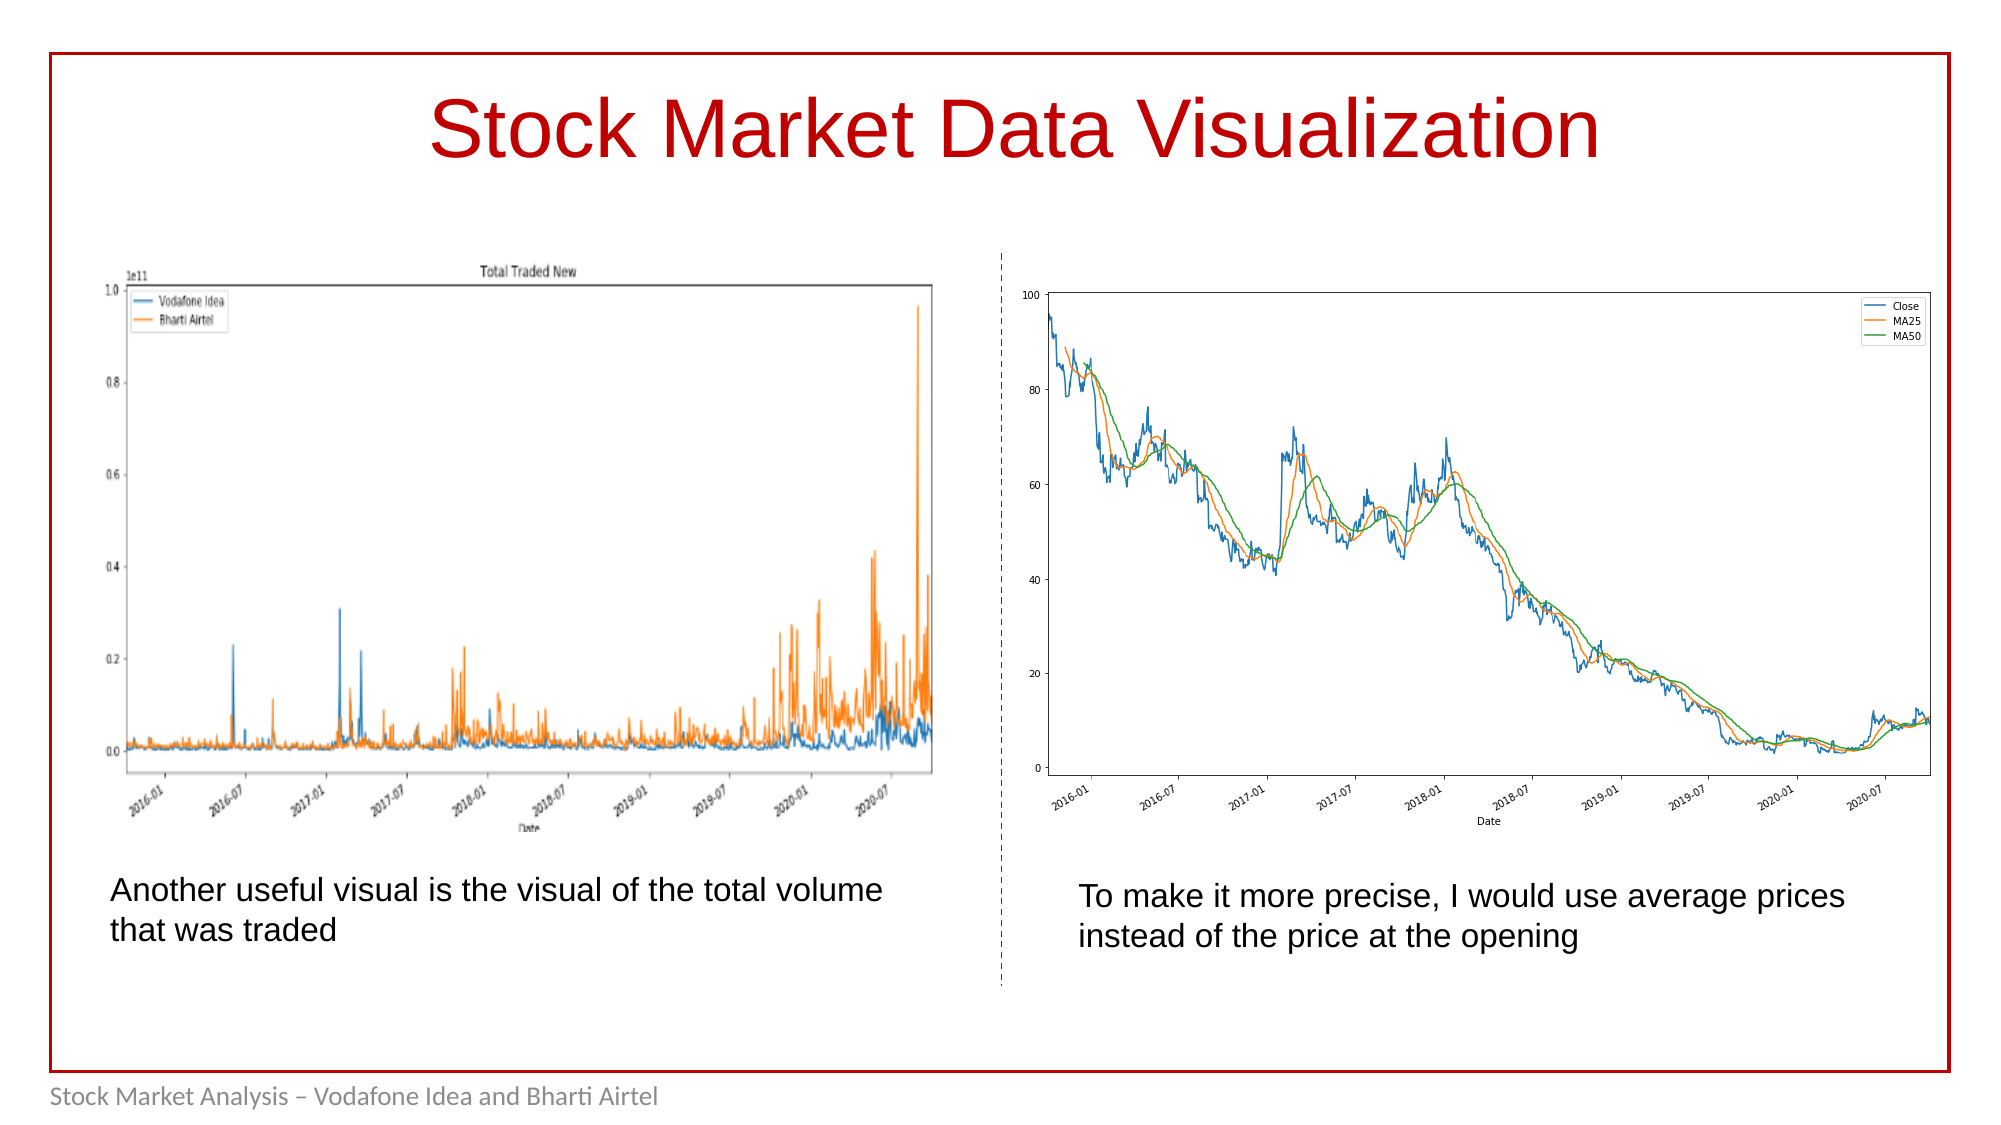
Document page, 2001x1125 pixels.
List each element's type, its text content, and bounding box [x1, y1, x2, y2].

text_box [50, 52, 1950, 1073]
text_box To make it more precise, I would use average prices instead of the price at the opening [1063, 867, 1905, 962]
footer Stock Market Analysis – Vodafone Idea and Bharti Airtel [34, 1065, 862, 1125]
picture [1015, 284, 1936, 832]
text_box Stock Market Data Visualization [66, 71, 1966, 191]
picture [95, 247, 960, 832]
text_box Another useful visual is the visual of the total volume that was traded [95, 861, 957, 956]
